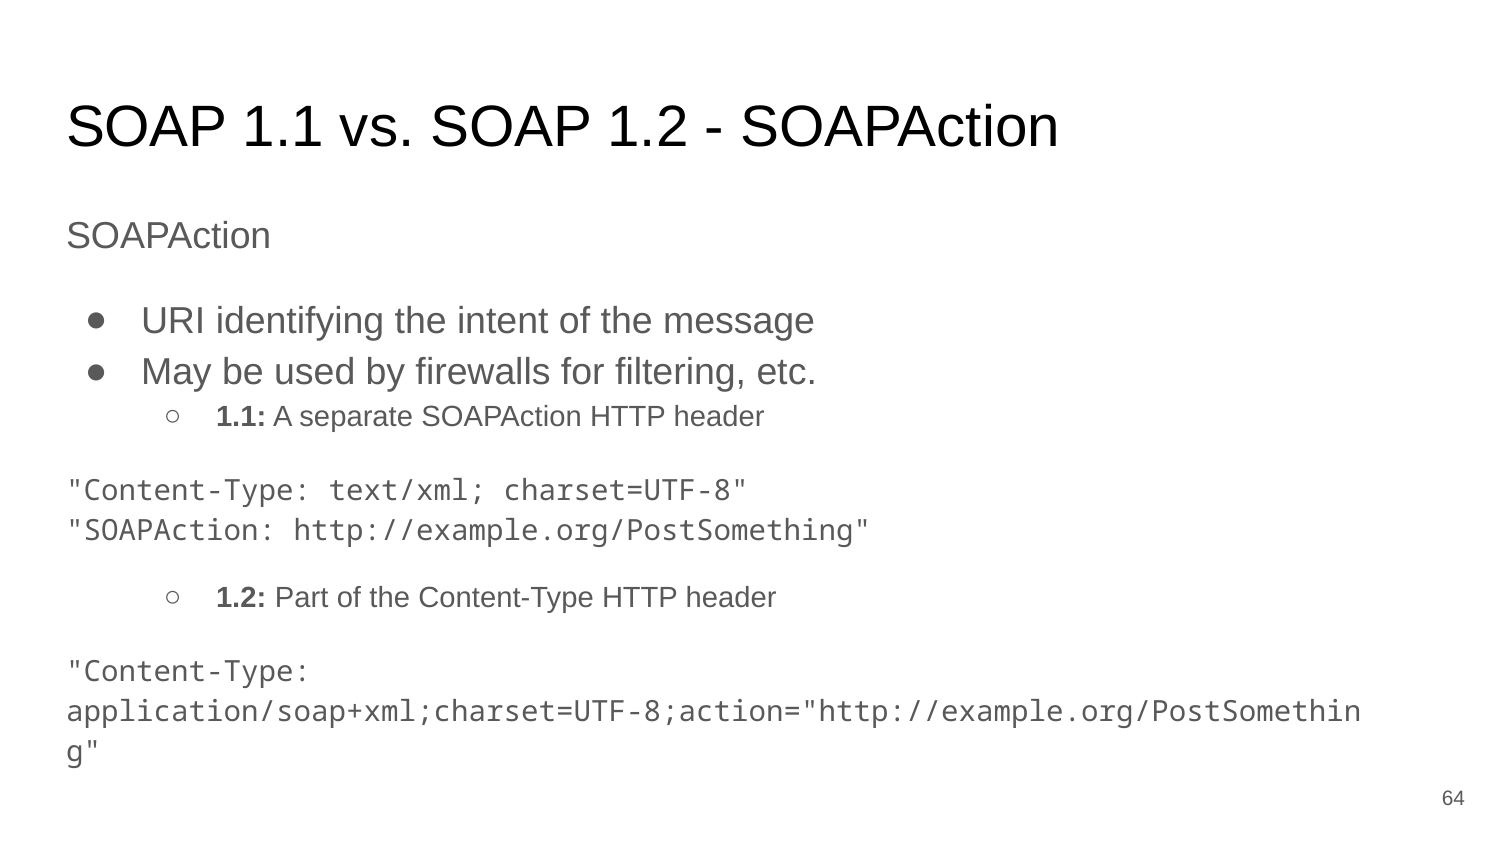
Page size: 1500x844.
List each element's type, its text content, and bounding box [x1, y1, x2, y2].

list SOAPAction URI identifying the intent of the message May be used by firewalls for filtering, etc. 1.1: A separate SOAPAction HTTP header "Content-Type: text/xml; charset=UTF-8" "SOAPAction: http://example.org/PostSomething" [51, 189, 1449, 559]
text_box 1.2: Part of the Content-Type HTTP header "Content-Type: application/soap+xml;charset=UTF-8;action="http://example.org/PostSomething" [51, 558, 1390, 783]
title SOAP 1.1 vs. SOAP 1.2 - SOAPAction [51, 72, 1449, 167]
slide_number 64 [1389, 764, 1480, 830]
